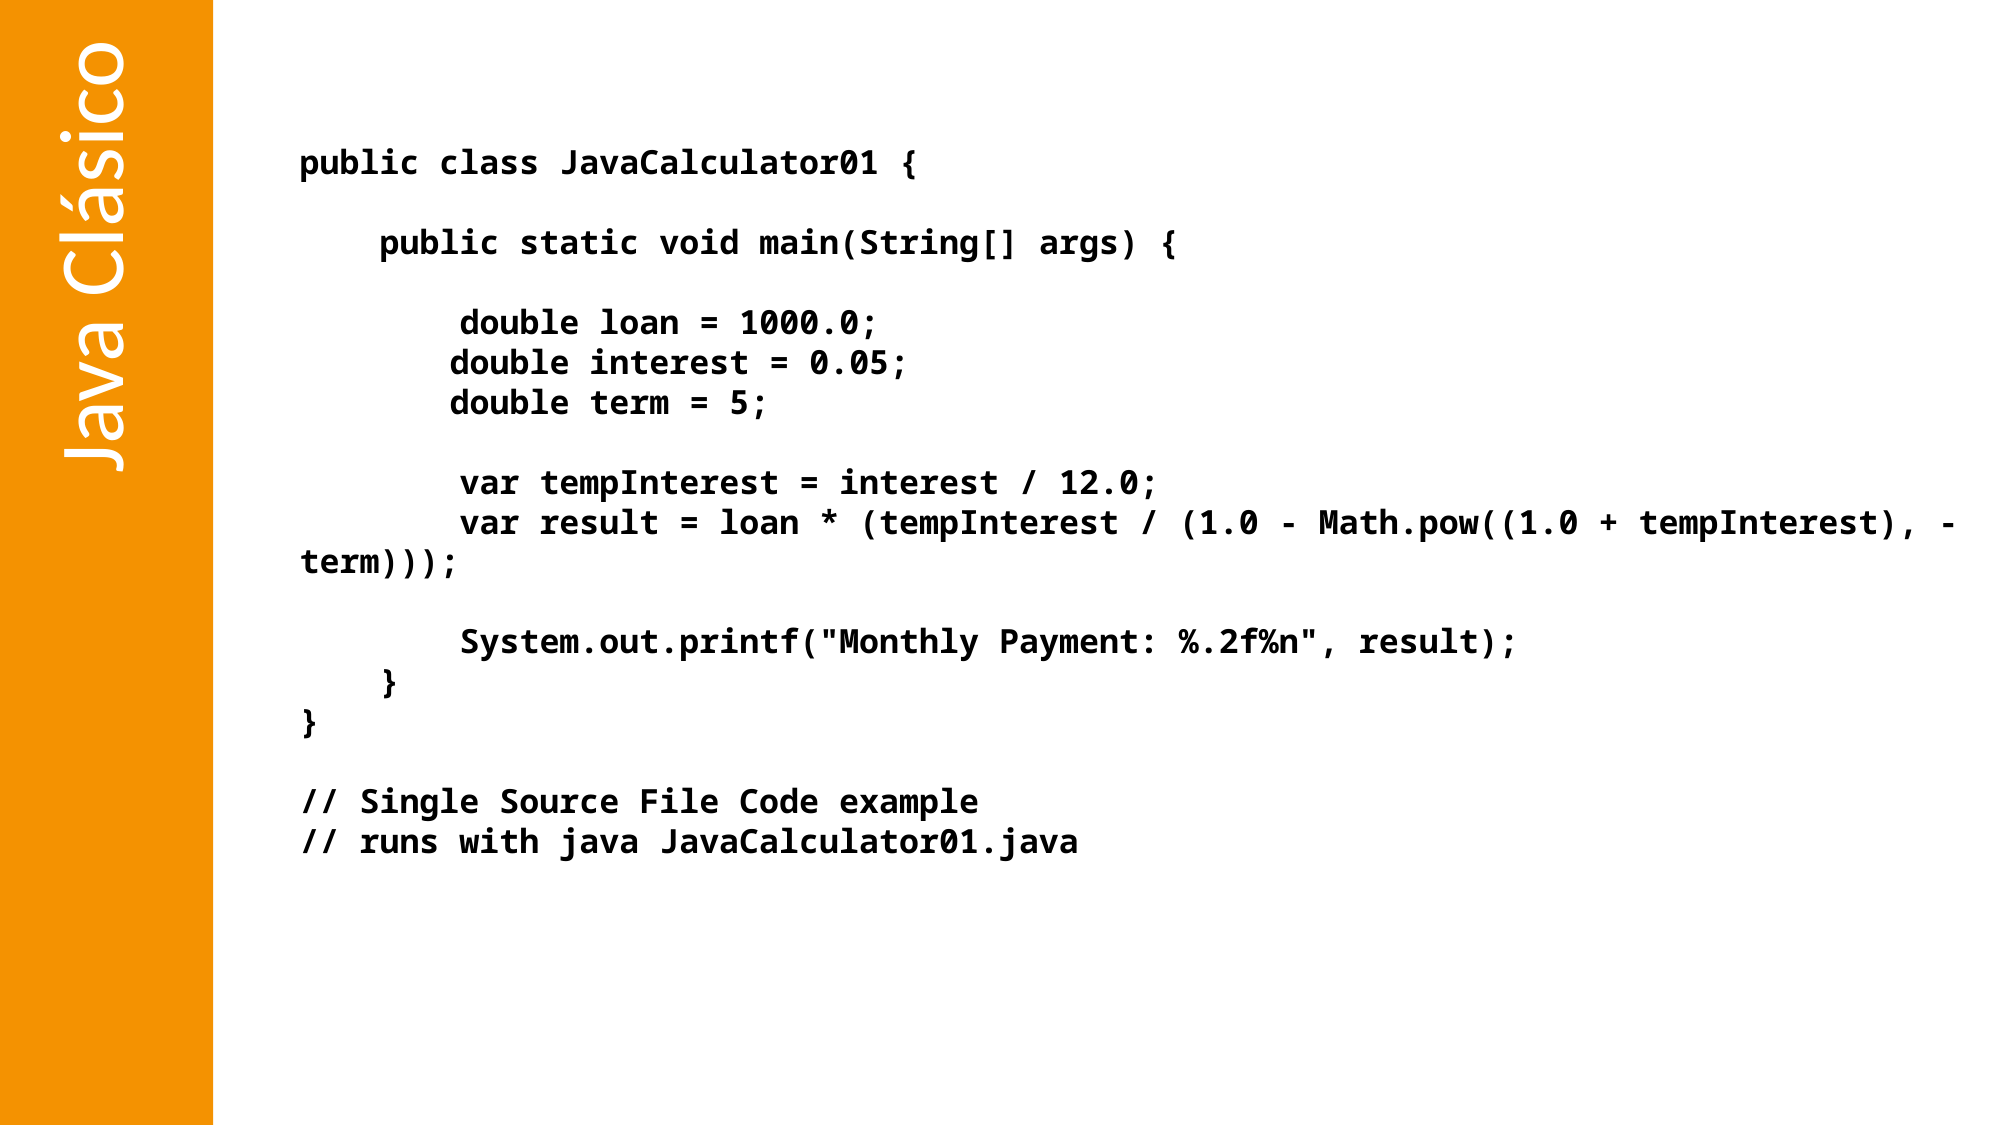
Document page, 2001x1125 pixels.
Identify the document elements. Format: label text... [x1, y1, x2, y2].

text_box [0, 0, 214, 1125]
text_box Java Clásico [37, 0, 255, 489]
text_box public class JavaCalculator01 { public static void main(String[] args) { double loan = 1000.0; double interest = 0.05; double term = 5; var tempInterest = interest / 12.0; var result = loan * (tempInterest / (1.0 - Math.pow((1.0 + tempInterest), -term))); System.out.printf("Monthly Payment: %.2f%n", result); } } // Single Source File Code example // runs with java JavaCalculator01.java [284, 133, 2000, 908]
